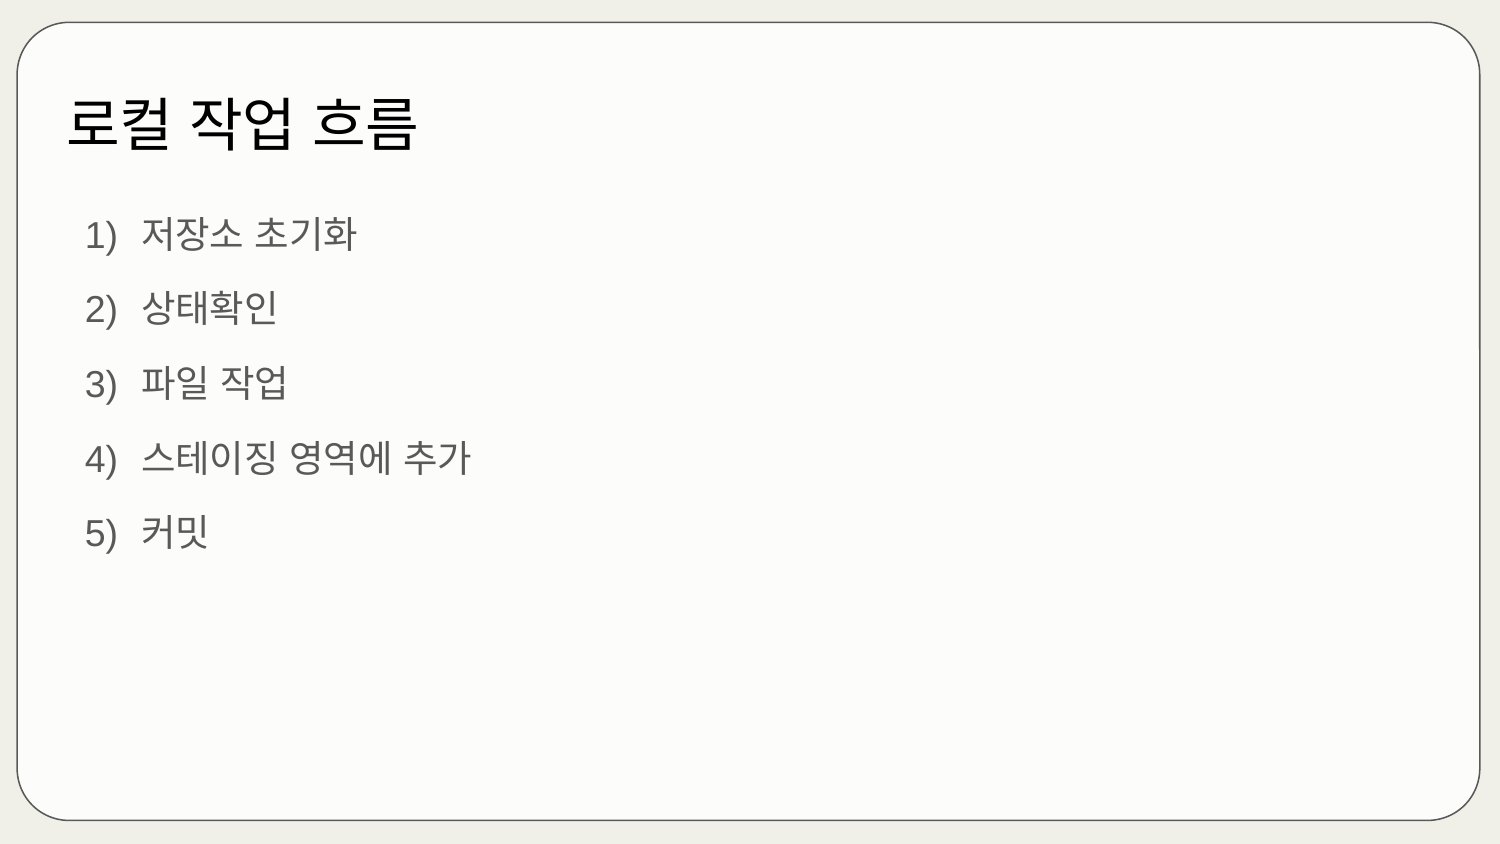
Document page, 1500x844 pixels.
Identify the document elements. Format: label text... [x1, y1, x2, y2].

list 저장소 초기화 상태확인 파일 작업 스테이징 영역에 추가 커밋 [51, 189, 1449, 750]
title 로컬 작업 흐름 [51, 72, 1449, 167]
